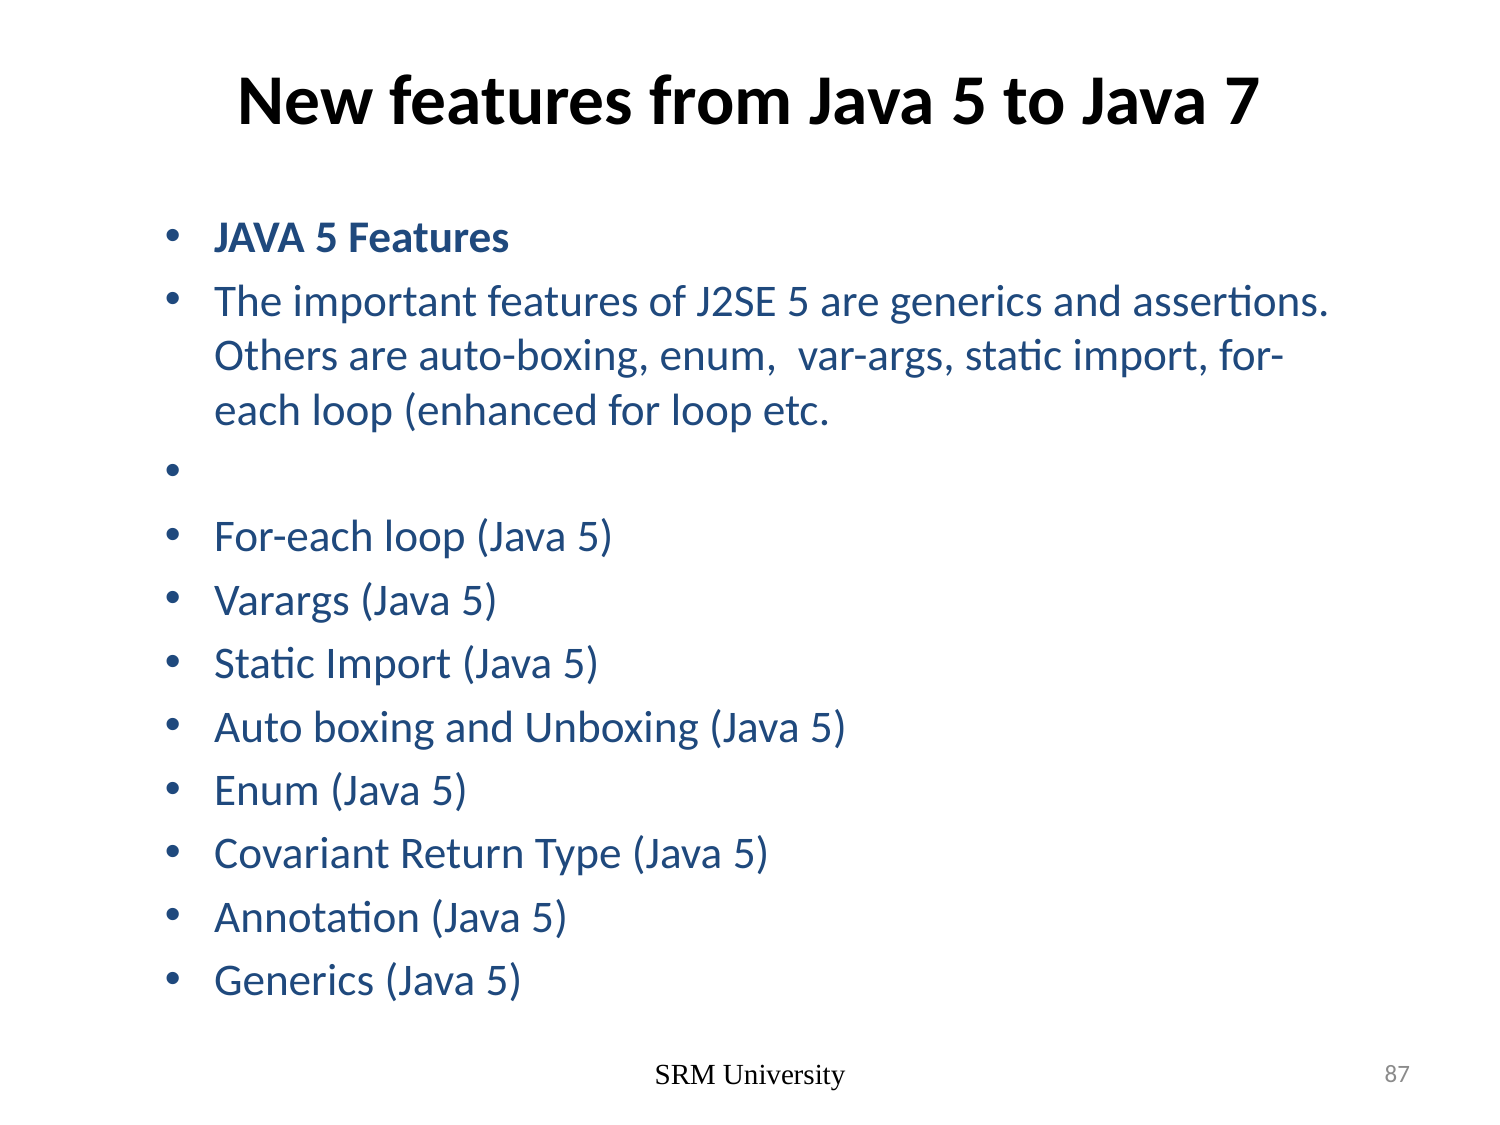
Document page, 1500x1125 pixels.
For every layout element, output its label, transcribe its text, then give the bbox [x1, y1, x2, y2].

slide_number 87 [1074, 1042, 1425, 1103]
footer SRM University [512, 1042, 988, 1103]
title New features from Java 5 to Java 7 [75, 45, 1425, 233]
list JAVA 5 Features The important features of J2SE 5 are generics and assertions. Others are auto-boxing, enum, var-args, static import, for-each loop (enhanced for loop etc. For-each loop (Java 5) Varargs (Java 5) Static Import (Java 5) Auto boxing and Unboxing (Java 5) Enum (Java 5) Covariant Return Type (Java 5) Annotation (Java 5) Generics (Java 5) [149, 200, 1351, 1013]
